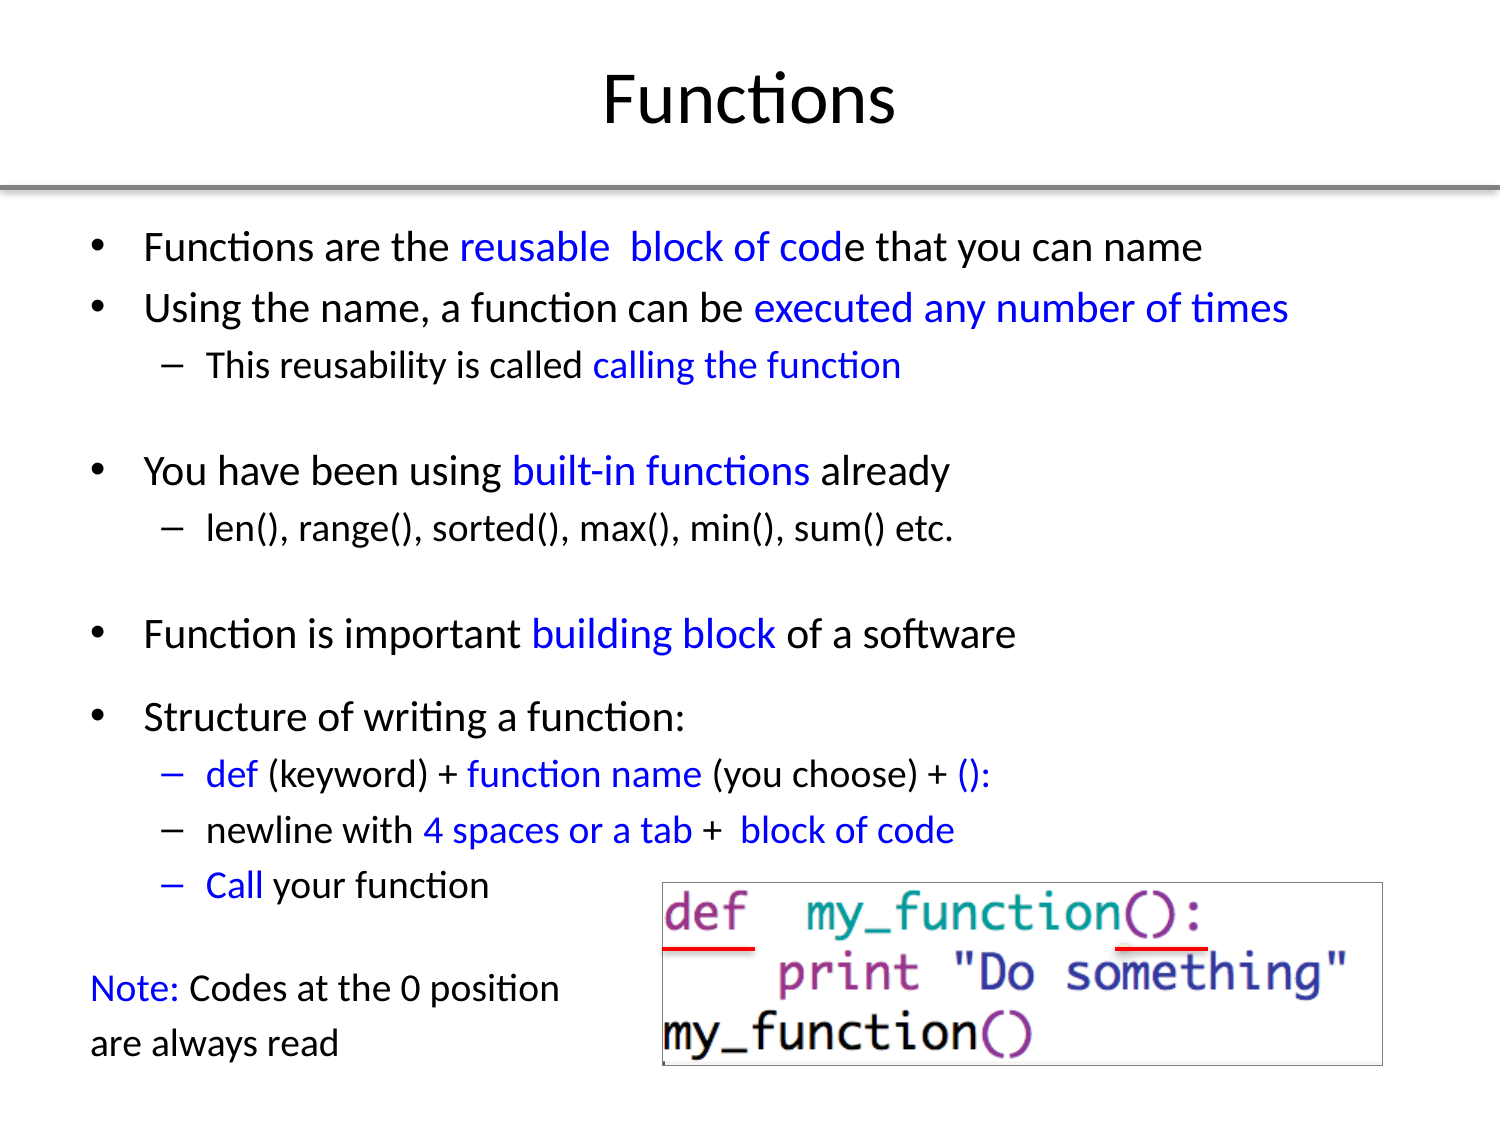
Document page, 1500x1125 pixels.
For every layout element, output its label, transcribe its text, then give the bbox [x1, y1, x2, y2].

list Functions are the reusable block of code that you can name Using the name, a function can be executed any number of times This reusability is called calling the function You have been using built-in functions already len(), range(), sorted(), max(), min(), sum() etc. Function is important building block of a software Structure of writing a function: def (keyword) + function name (you choose) + (): newline with 4 spaces or a tab + block of code Call your function Note: Codes at the 0 position are always read [75, 210, 1425, 1073]
title Functions [75, 0, 1425, 184]
picture [661, 881, 1383, 1066]
